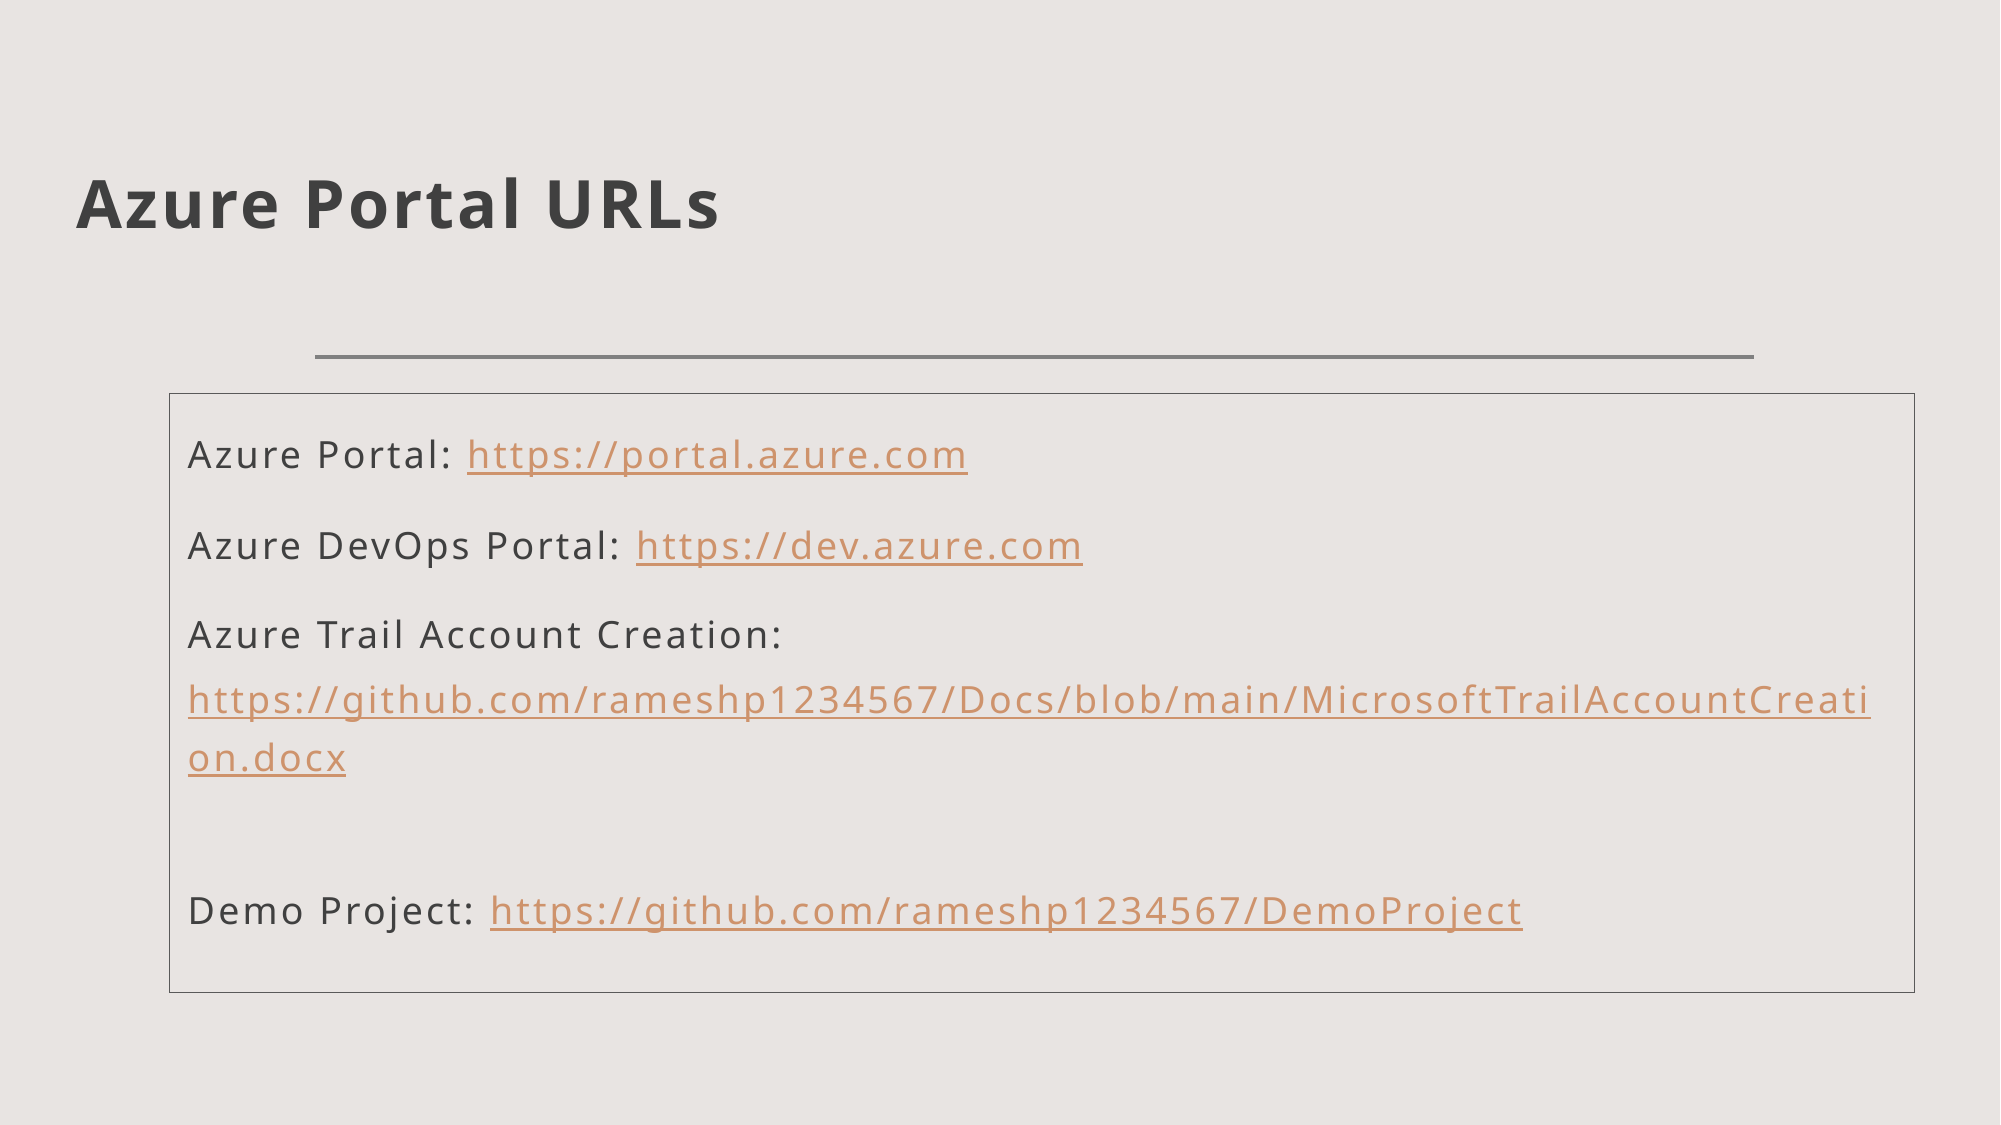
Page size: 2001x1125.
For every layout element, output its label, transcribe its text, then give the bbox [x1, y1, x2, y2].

title Azure Portal URLs [58, 36, 1498, 258]
list Azure Portal: https://portal.azure.com Azure DevOps Portal: https://dev.azure.com Azure Trail Account Creation: https://github.com/rameshp1234567/Docs/blob/main/MicrosoftTrailAccountCreation.docx Demo Project: https://github.com/rameshp1234567/DemoProject [169, 393, 1915, 993]
